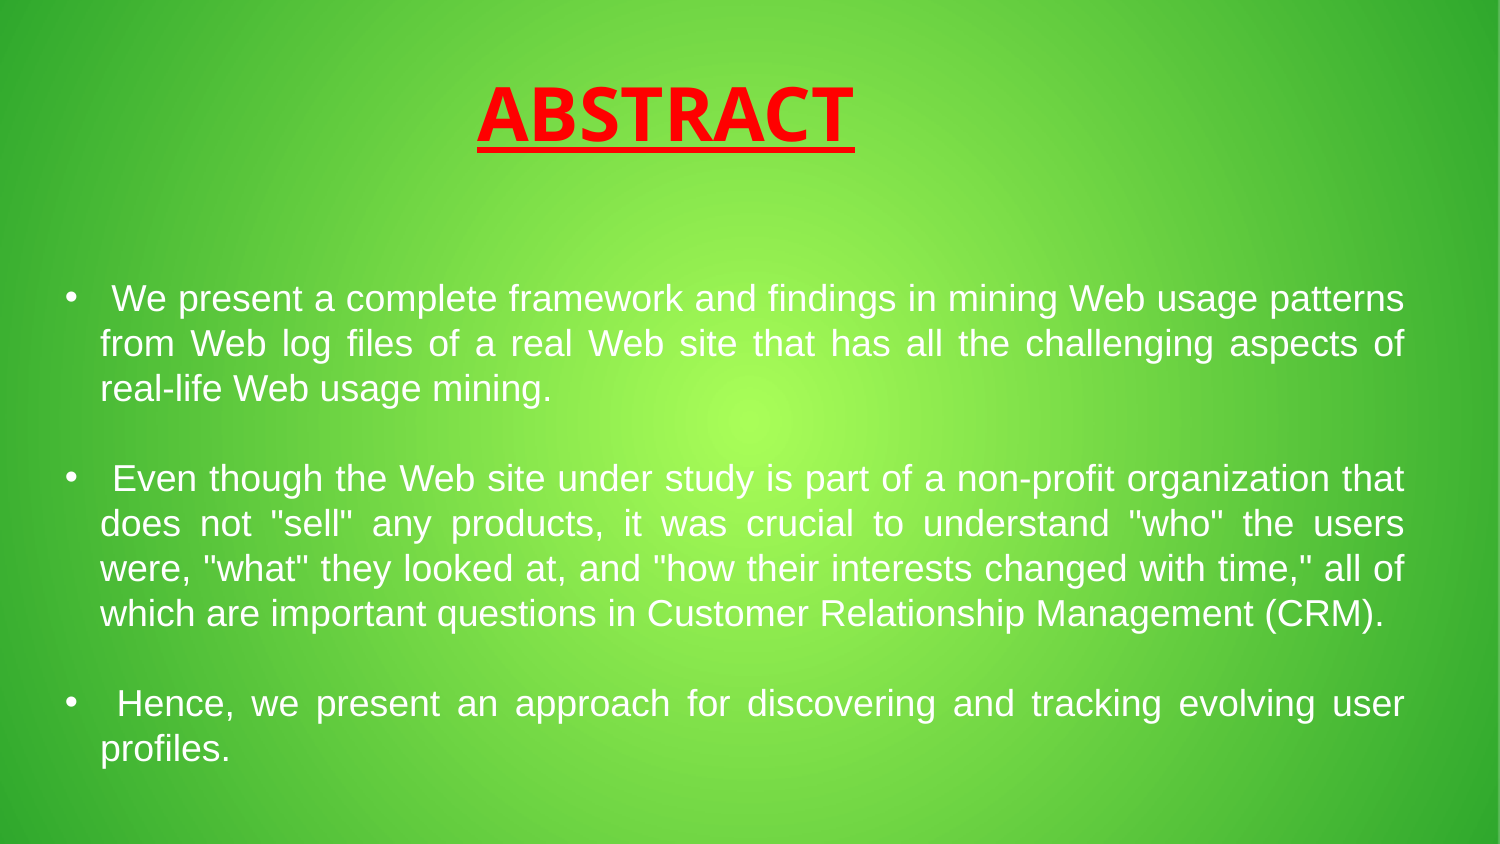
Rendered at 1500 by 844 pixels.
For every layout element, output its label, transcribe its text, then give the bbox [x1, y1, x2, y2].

text_box ABSTRACT [462, 59, 935, 164]
picture [0, 0, 1500, 844]
text_box We present a complete framework and findings in mining Web usage patterns from Web log files of a real Web site that has all the challenging aspects of real-life Web usage mining. Even though the Web site under study is part of a non-profit organization that does not "sell" any products, it was crucial to understand "who" the users were, "what" they looked at, and "how their interests changed with time," all of which are important questions in Customer Relationship Management (CRM). Hence, we present an approach for discovering and tracking evolving user profiles. [49, 221, 1420, 795]
